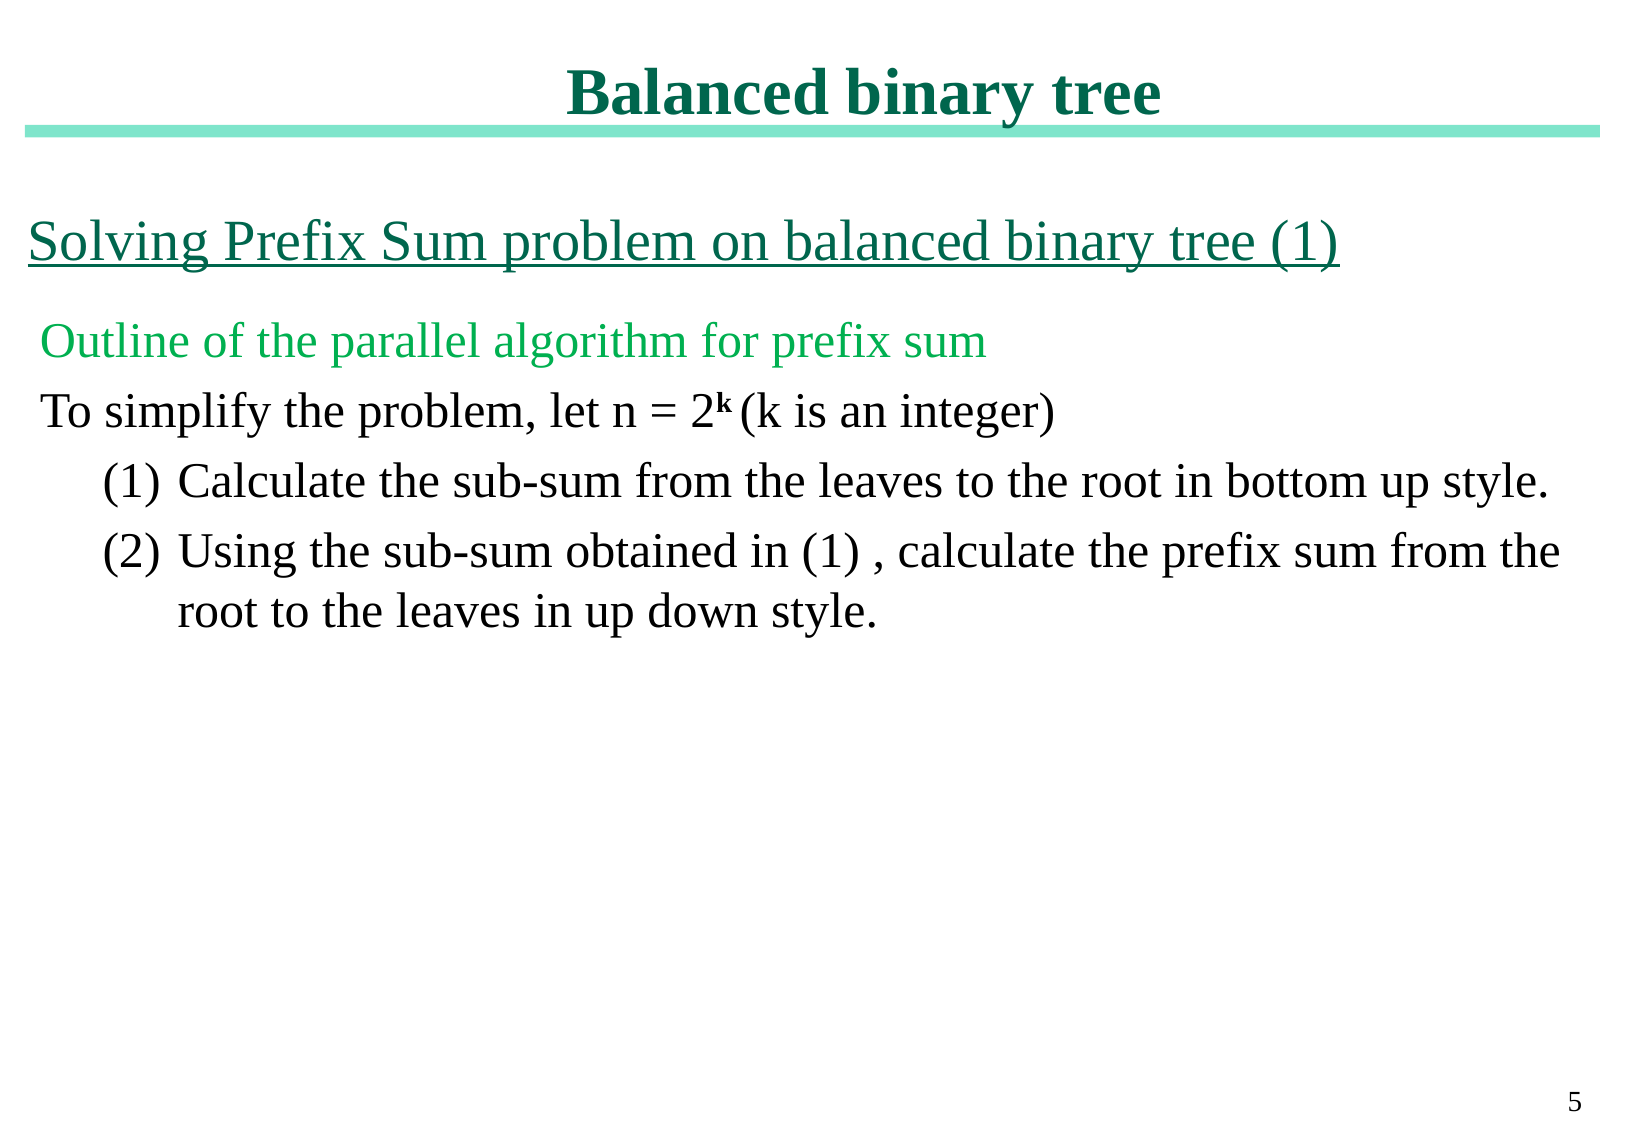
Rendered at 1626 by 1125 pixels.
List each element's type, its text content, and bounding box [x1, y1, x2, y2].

list Outline of the parallel algorithm for prefix sum To simplify the problem, let n = 2k (k is an integer) Calculate the sub-sum from the leaves to the root in bottom up style. Using the sub-sum obtained in (1) , calculate the prefix sum from the root to the leaves in up down style. [24, 299, 1625, 775]
slide_number 5 [1524, 1050, 1625, 1125]
text_box Balanced binary tree [103, 37, 1625, 138]
title Solving Prefix Sum problem on balanced binary tree (1) [12, 200, 1625, 275]
